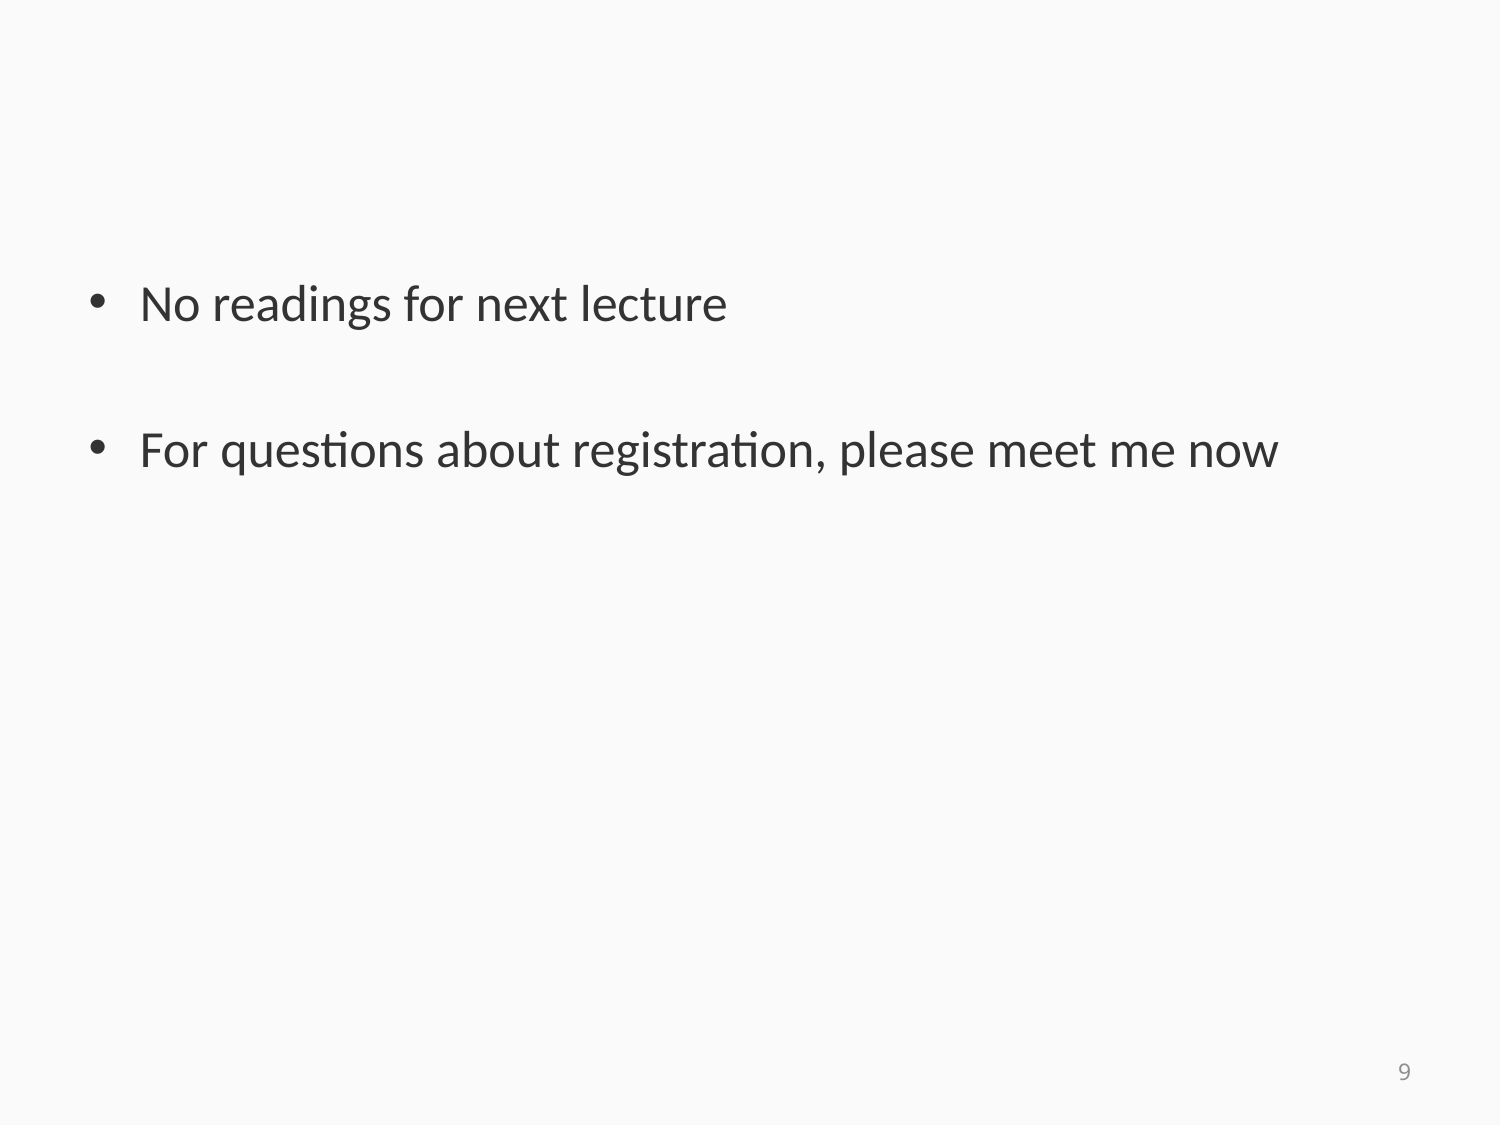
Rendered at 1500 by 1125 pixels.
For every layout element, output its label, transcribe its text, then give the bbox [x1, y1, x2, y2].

slide_number 9 [1074, 1042, 1425, 1103]
list No readings for next lecture For questions about registration, please meet me now [75, 262, 1425, 1005]
